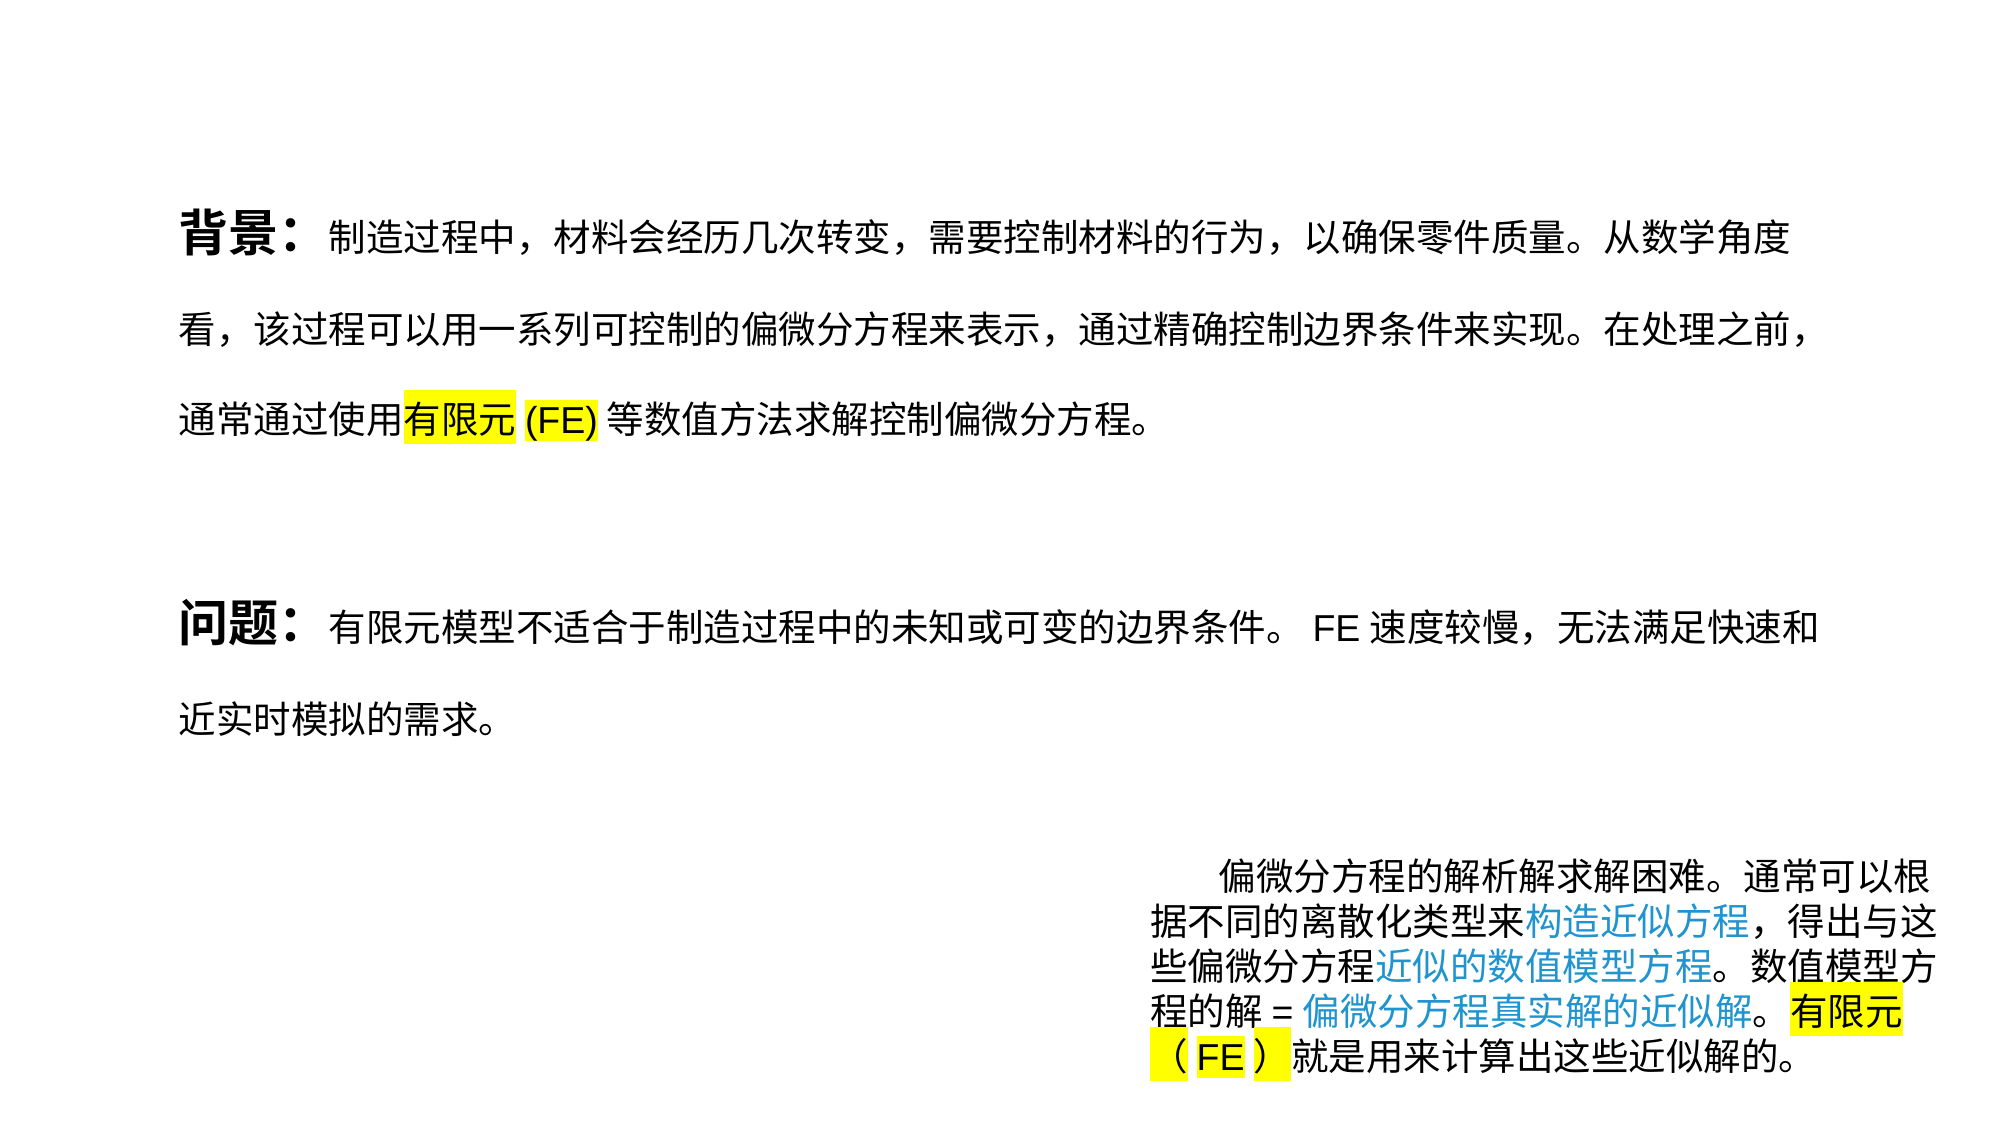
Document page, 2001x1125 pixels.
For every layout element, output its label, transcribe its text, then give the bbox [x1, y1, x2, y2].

text_box 偏微分方程的解析解求解困难。通常可以根据不同的离散化类型来构造近似方程，得出与这些偏微分方程近似的数值模型方程。数值模型方程的解=偏微分方程真实解的近似解。有限元（FE）就是用来计算出这些近似解的。 [1135, 845, 1978, 1085]
text_box 背景：制造过程中，材料会经历几次转变，需要控制材料的行为，以确保零件质量。从数学角度看，该过程可以用一系列可控制的偏微分方程来表示，通过精确控制边界条件来实现。在处理之前，通常通过使用有限元(FE)等数值方法求解控制偏微分方程。 问题：有限元模型不适合于制造过程中的未知或可变的边界条件。FE速度较慢，无法满足快速和近实时模拟的需求。 [163, 133, 1837, 839]
